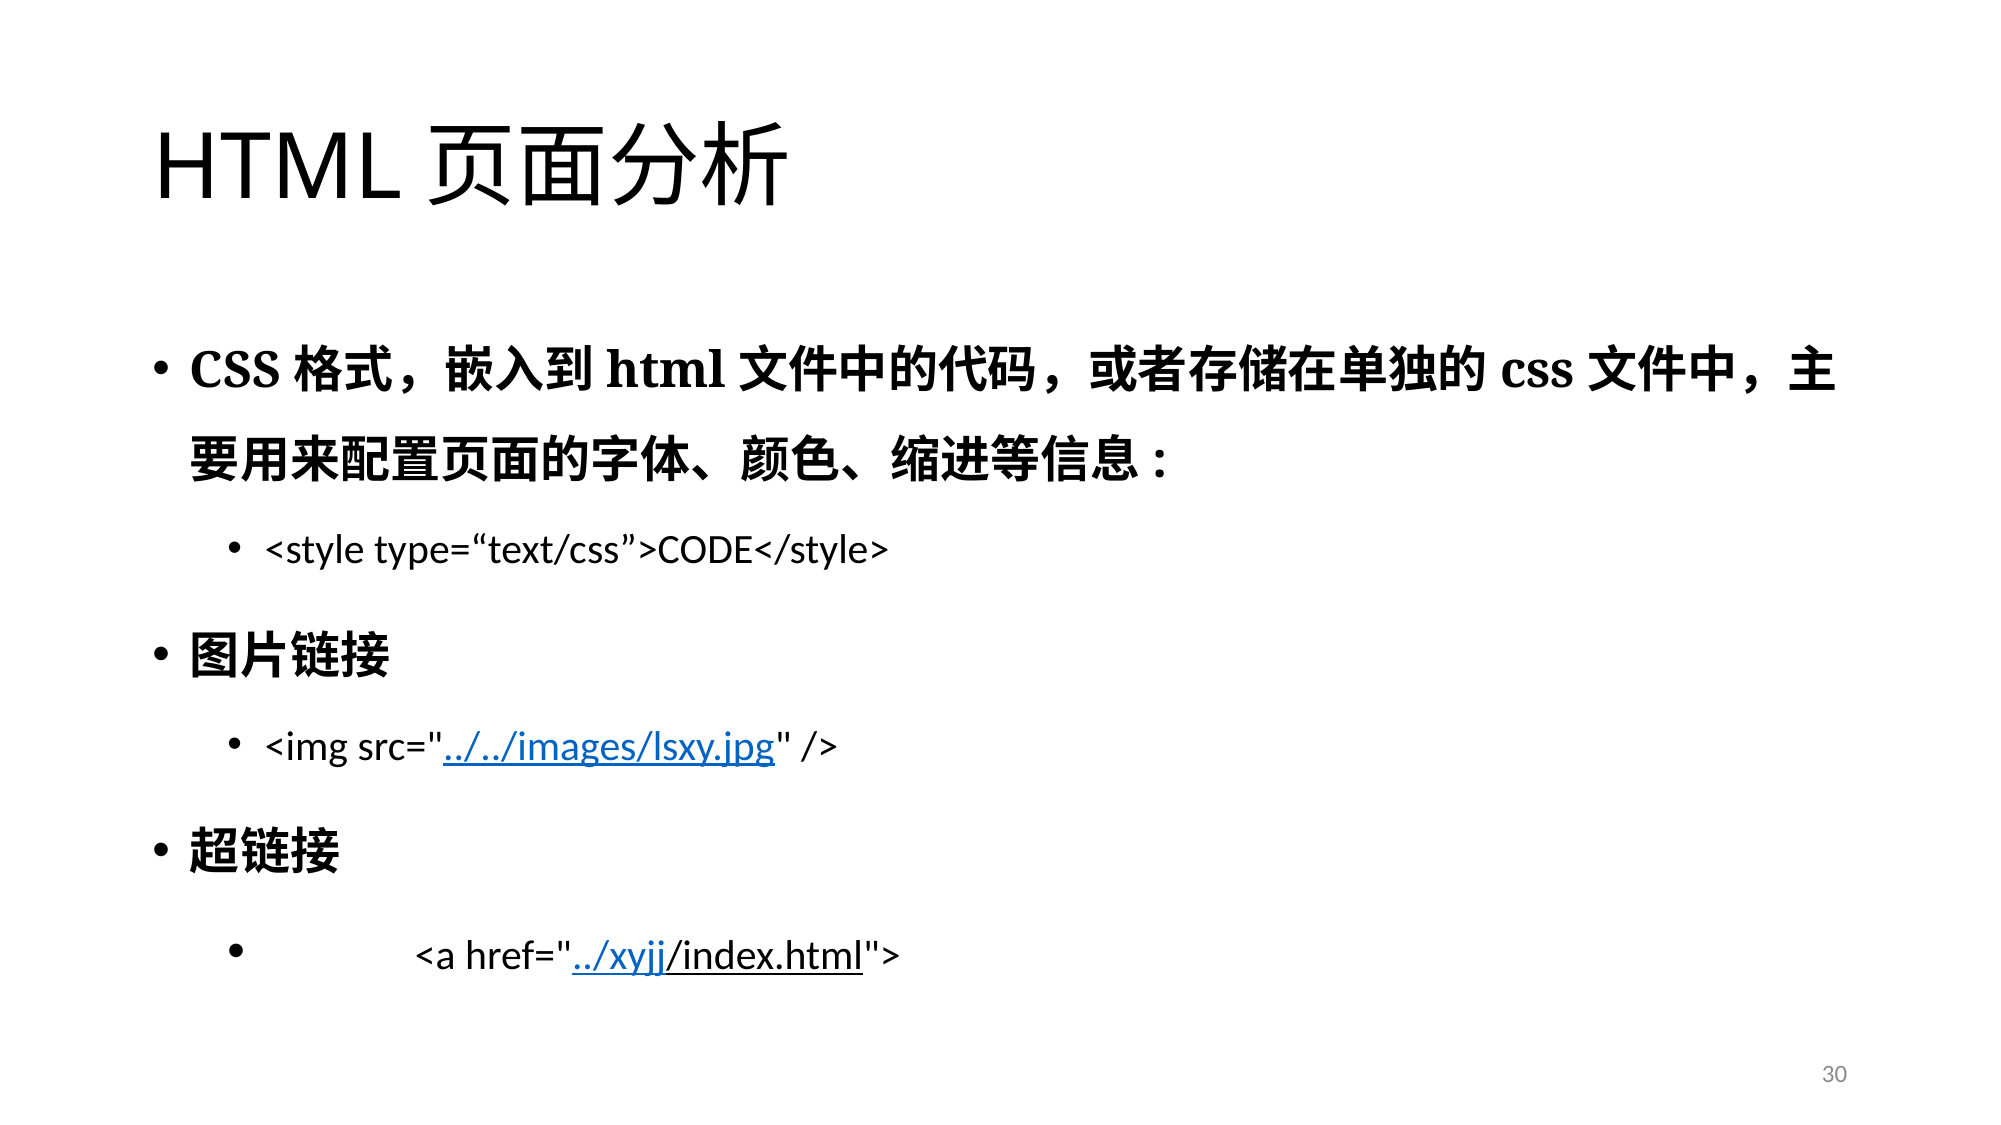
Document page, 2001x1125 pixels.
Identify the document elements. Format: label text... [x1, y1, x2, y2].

list CSS格式，嵌入到html文件中的代码，或者存储在单独的css文件中，主要用来配置页面的字体、颜色、缩进等信息: <style type=“text/css”>CODE</style> 图片链接 <img src="../../images/lsxy.jpg" /> 超链接 <a href="../xyjj/index.html"> [137, 299, 1863, 1014]
slide_number 30 [1412, 1042, 1863, 1103]
title HTML页面分析 [137, 59, 1863, 278]
